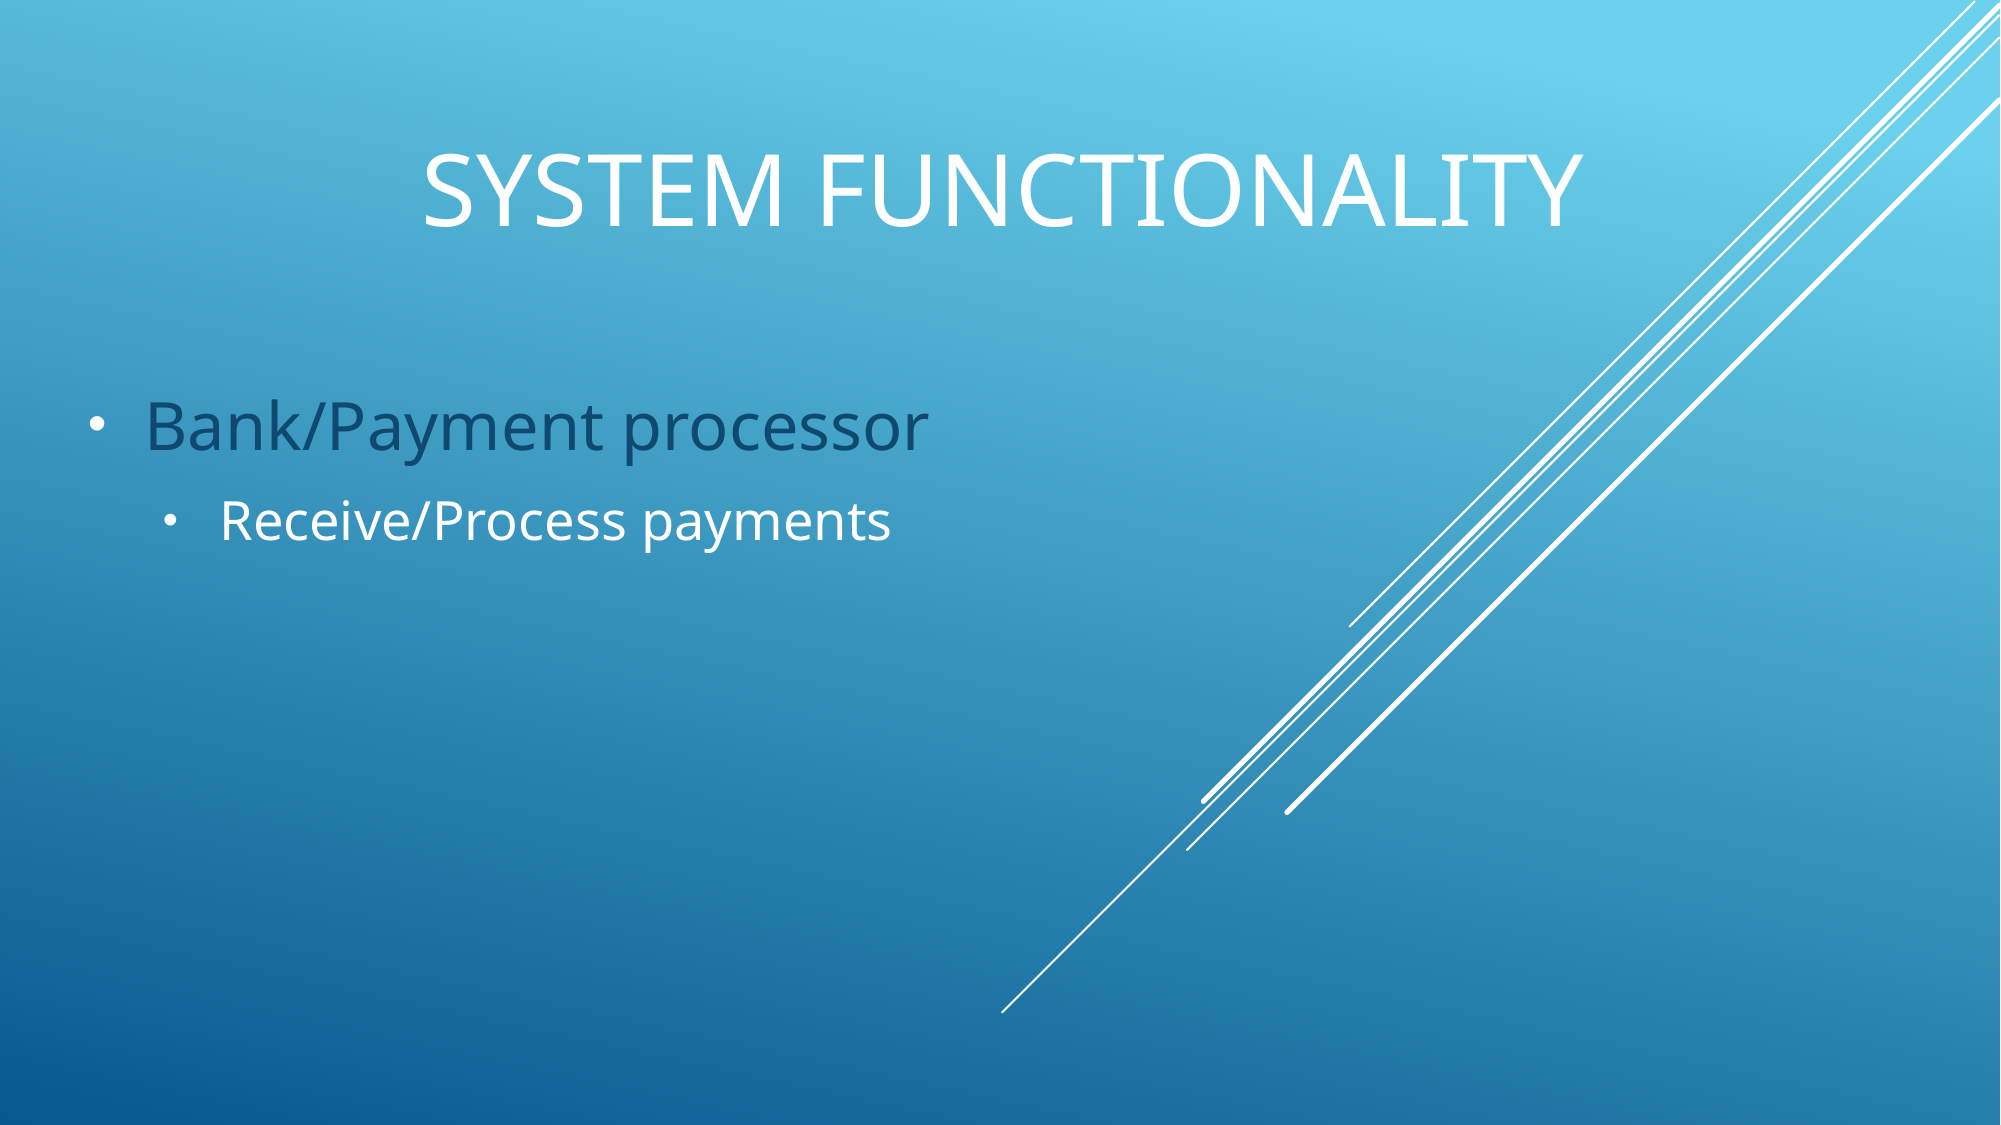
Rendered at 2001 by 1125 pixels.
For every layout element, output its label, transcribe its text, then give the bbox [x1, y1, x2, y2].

subtitle Bank/Payment processor Receive/Process payments [72, 297, 1911, 1056]
title System functionality [96, 95, 1911, 255]
